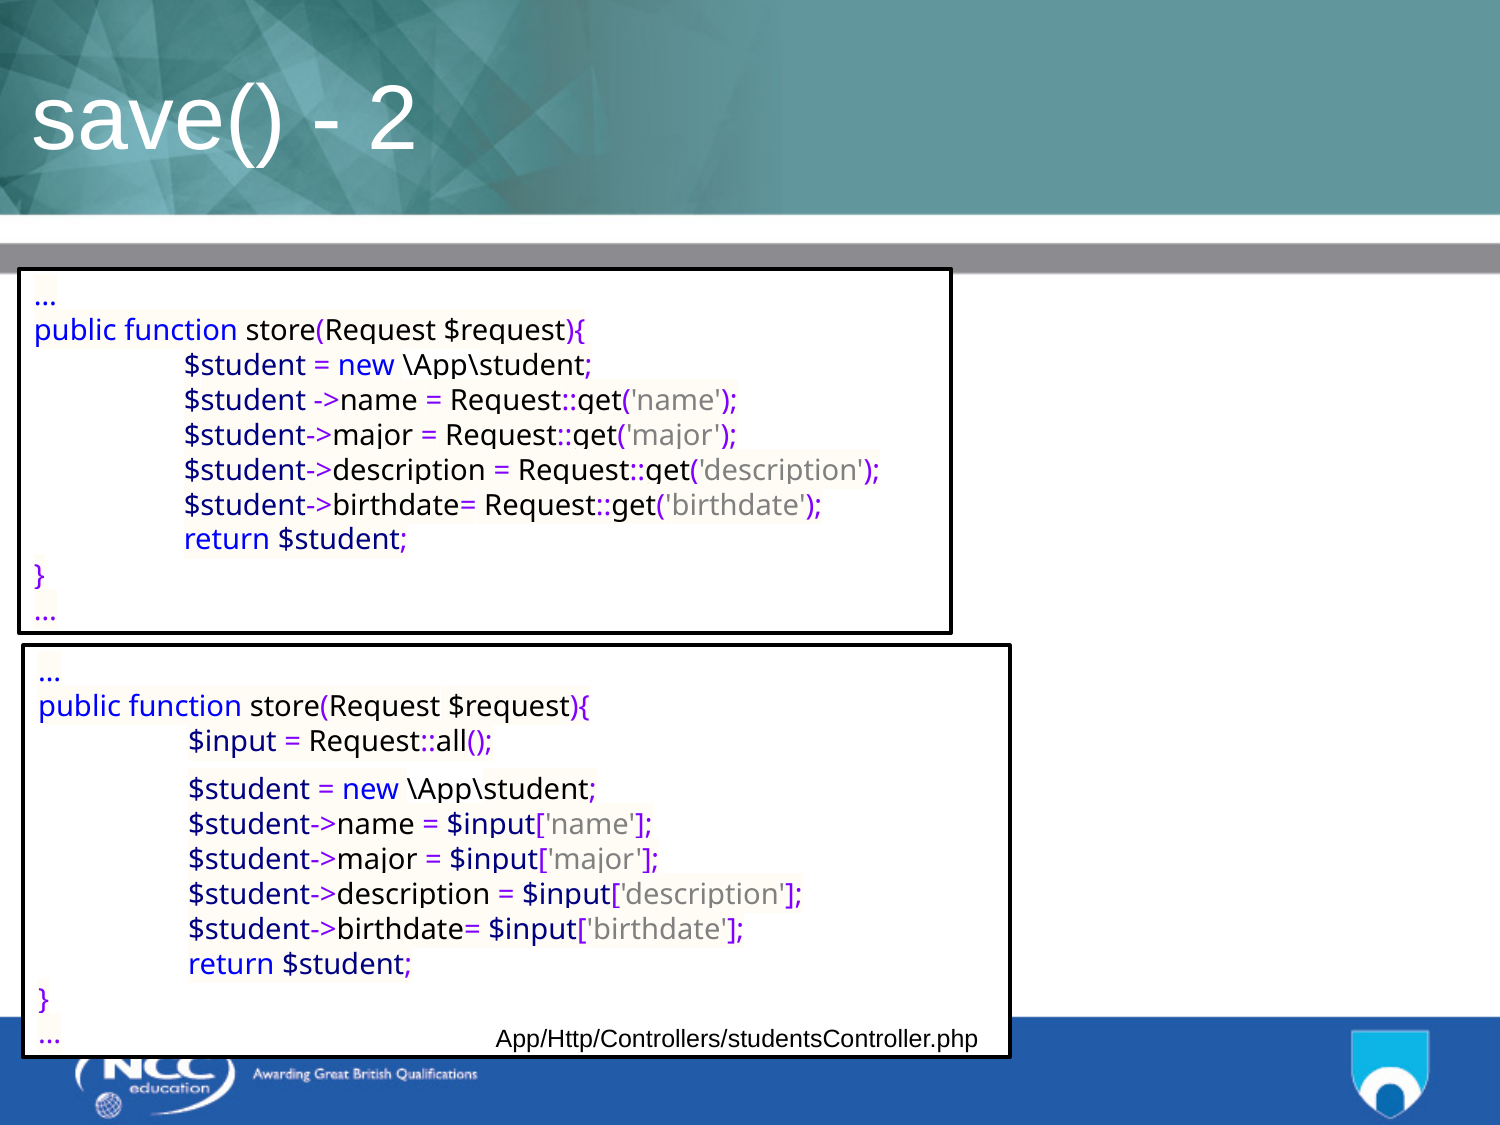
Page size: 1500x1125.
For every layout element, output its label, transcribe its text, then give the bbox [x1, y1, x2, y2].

title save() - 2 [16, 19, 1459, 207]
text_box … public function store(Request $request){ $student = new \App\student; $student ->name = Request::get('name'); $student->major = Request::get('major'); $student->description = Request::get('description'); $student->birthdate= Request::get('birthdate'); return $student; } … [17, 267, 953, 635]
text_box App/Http/Controllers/studentsController.php [438, 1014, 1037, 1060]
text_box … public function store(Request $request){ $input = Request::all(); $student = new \App\student; $student->name = $input['name']; $student->major = $input['major']; $student->description = $input['description']; $student->birthdate= $input['birthdate']; return $student; } … [21, 643, 1012, 1059]
picture [0, 0, 1500, 1125]
